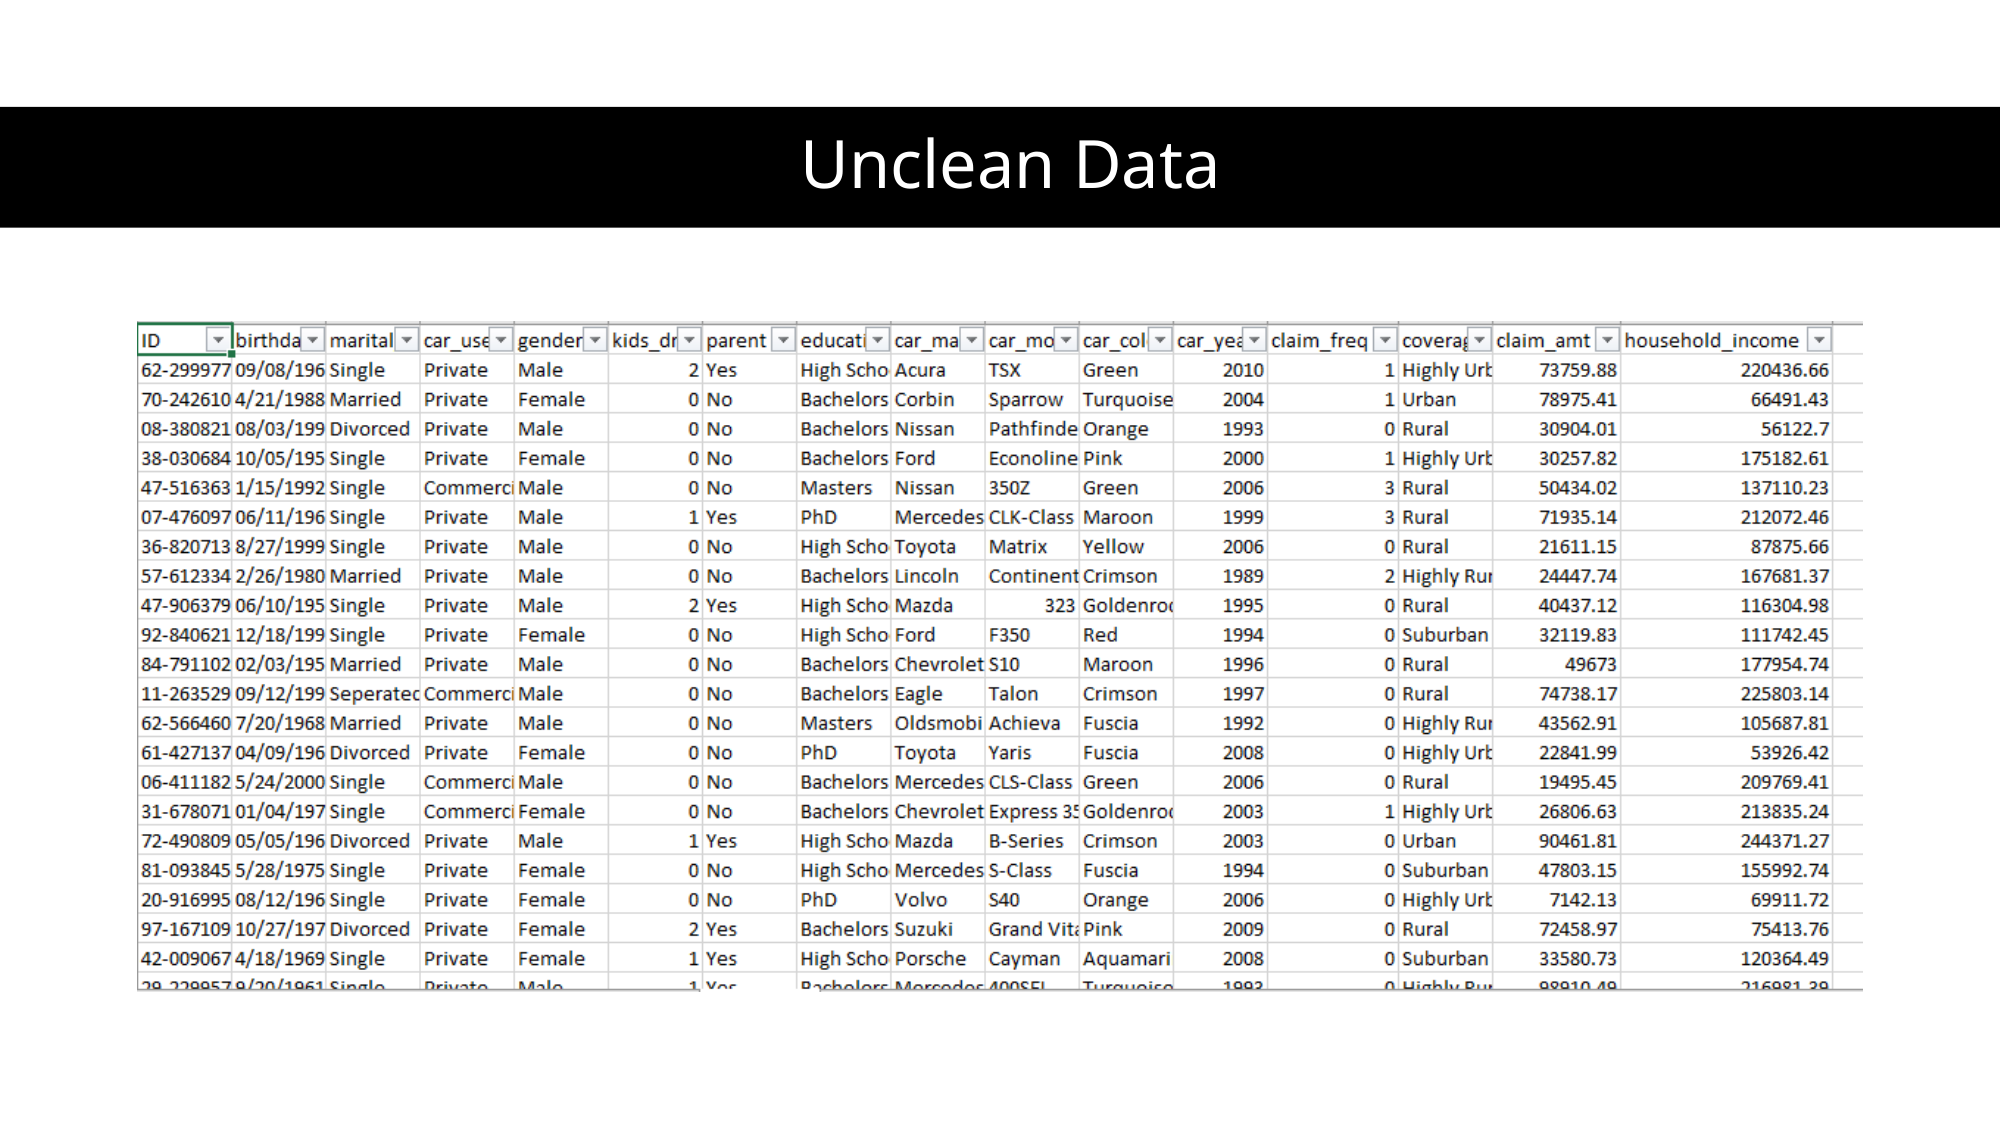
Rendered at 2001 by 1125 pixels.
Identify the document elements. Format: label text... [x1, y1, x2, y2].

title Unclean Data [91, 105, 1931, 228]
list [137, 321, 1863, 992]
text_box [0, 106, 2000, 229]
